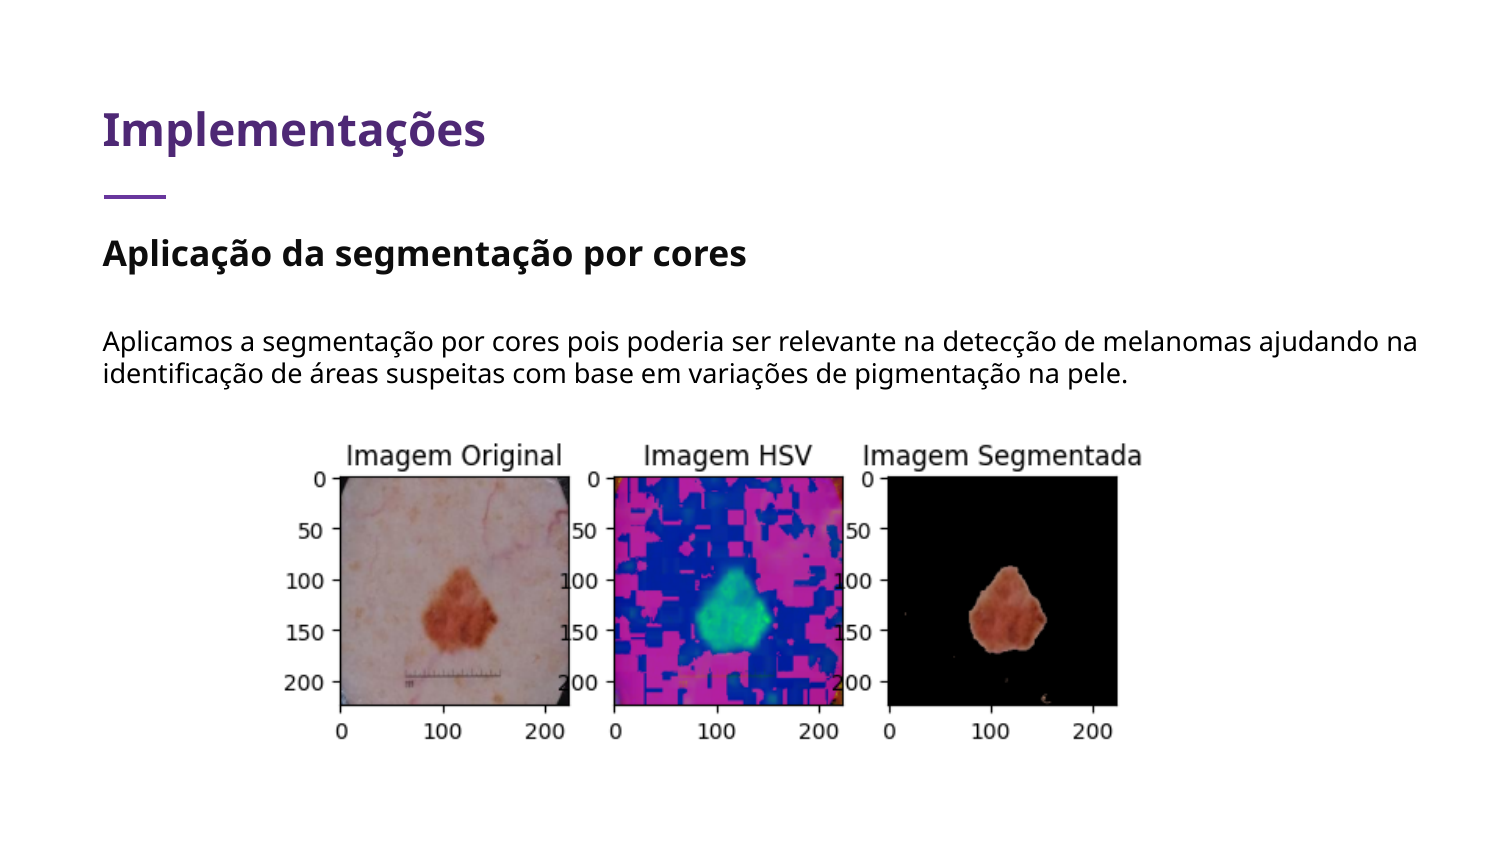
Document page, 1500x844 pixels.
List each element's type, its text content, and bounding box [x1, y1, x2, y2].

list Aplicação da segmentação por cores Aplicamos a segmentação por cores pois poderia ser relevante na detecção de melanomas ajudando na identificação de áreas suspeitas com base em variações de pigmentação na pele. [87, 209, 1437, 817]
picture [268, 428, 1157, 759]
title Implementações [87, 71, 1338, 185]
